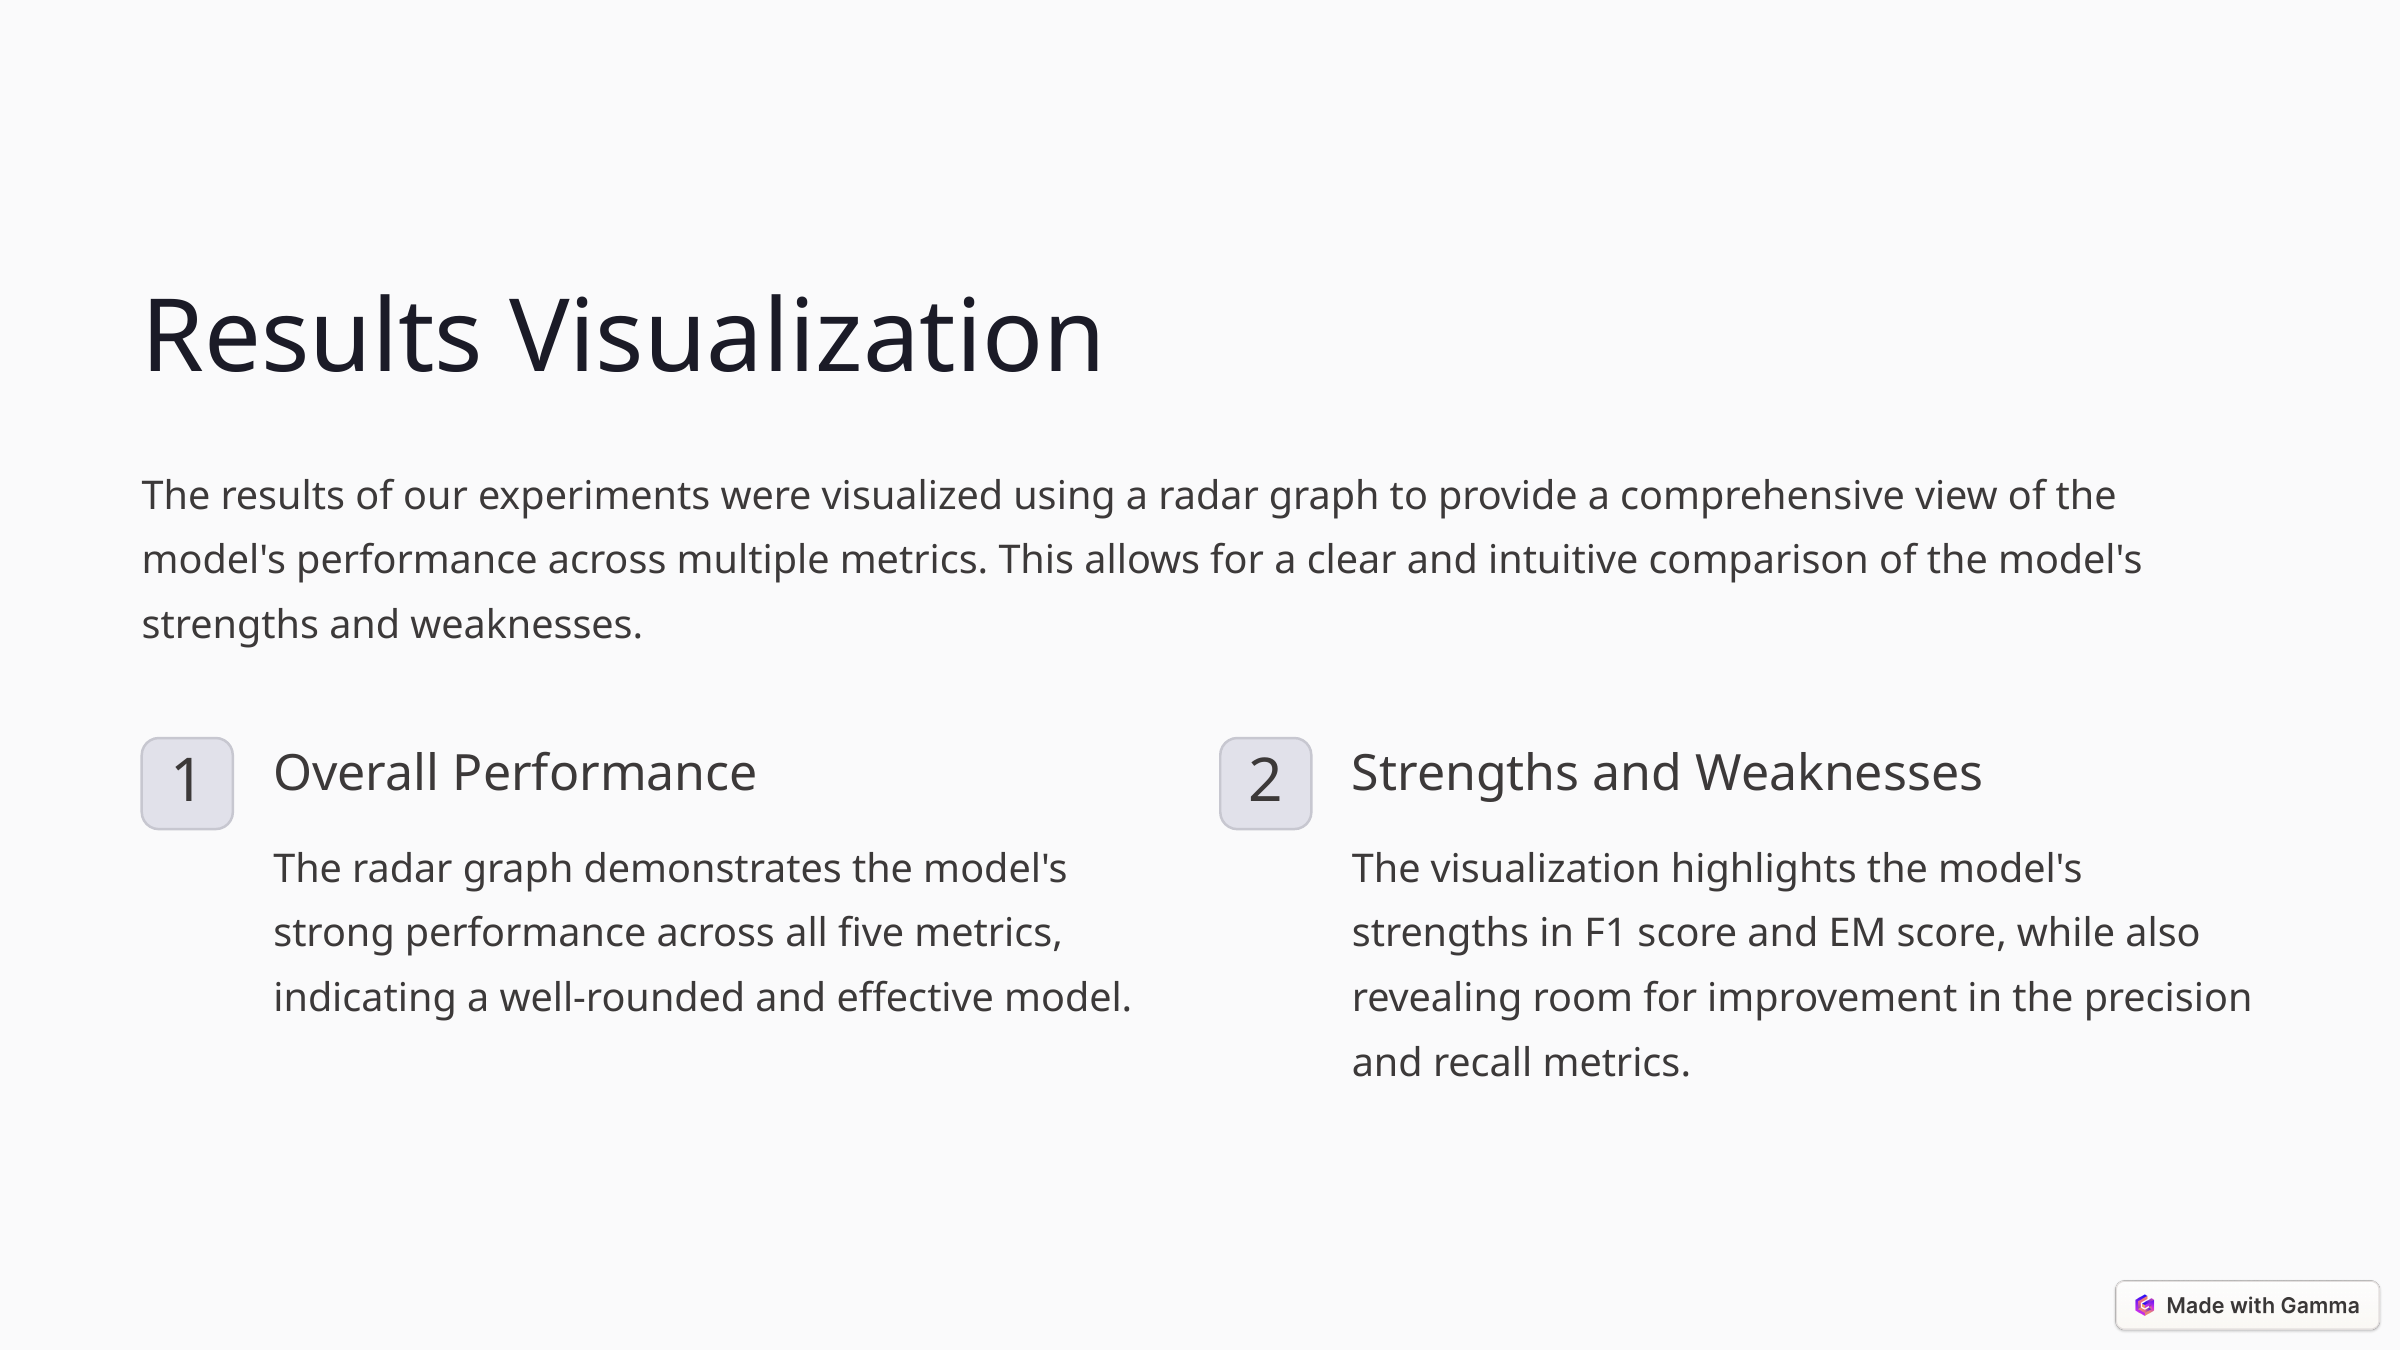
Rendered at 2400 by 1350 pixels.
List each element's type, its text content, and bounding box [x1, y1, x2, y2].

text_box Overall Performance [273, 737, 780, 802]
picture [2106, 1271, 2389, 1339]
text_box The results of our experiments were visualized using a radar graph to provide a comprehensive view of the model's performance across multiple metrics. This allows for a clear and intuitive comparison of the model's strengths and weaknesses. [141, 452, 2259, 647]
text_box 1 [174, 753, 201, 814]
text_box 2 [1249, 753, 1282, 814]
text_box The visualization highlights the model's strengths in F1 score and EM score, while also revealing room for improvement in the precision and recall metrics. [1351, 825, 2259, 1085]
text_box The radar graph demonstrates the model's strong performance across all five metrics, indicating a well-rounded and effective model. [273, 825, 1180, 1020]
text_box [1220, 738, 1312, 830]
text_box Results Visualization [141, 265, 1155, 392]
text_box [141, 738, 233, 830]
text_box Strengths and Weaknesses [1351, 737, 1987, 802]
